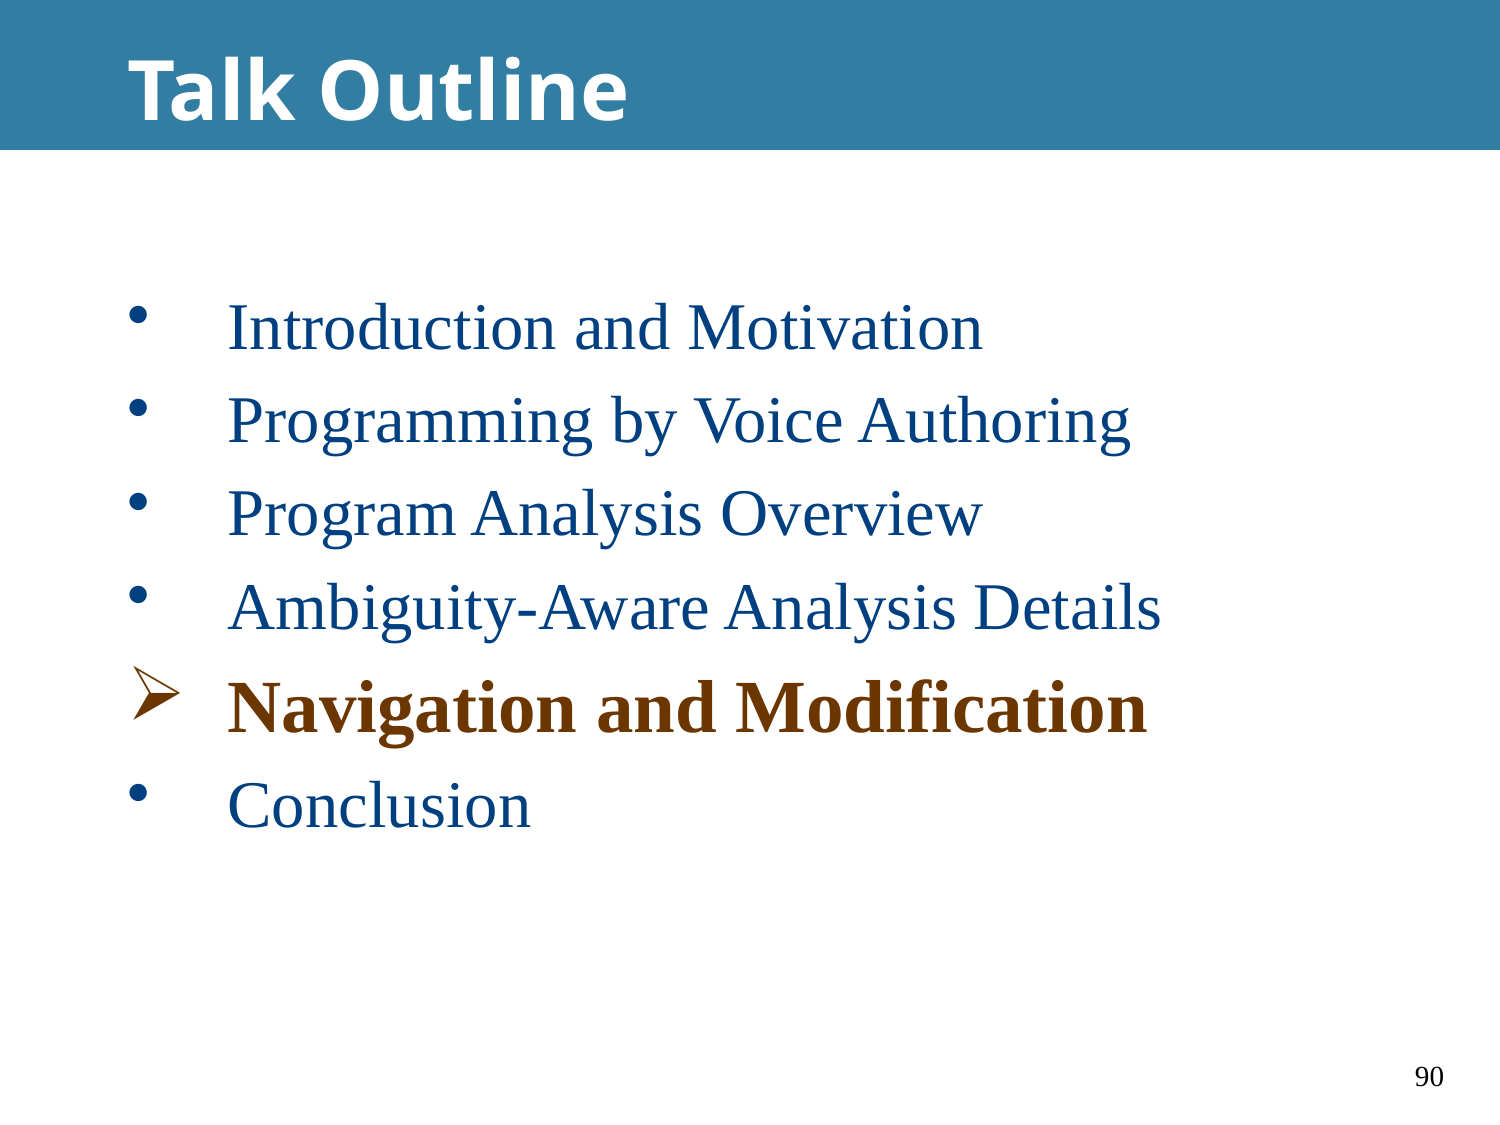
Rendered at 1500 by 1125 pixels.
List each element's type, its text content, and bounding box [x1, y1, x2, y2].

list Introduction and Motivation Programming by Voice Authoring Program Analysis Overview Ambiguity-Aware Analysis Details Navigation and Modification Conclusion [112, 275, 1388, 1000]
title Talk Outline [112, 12, 1500, 163]
